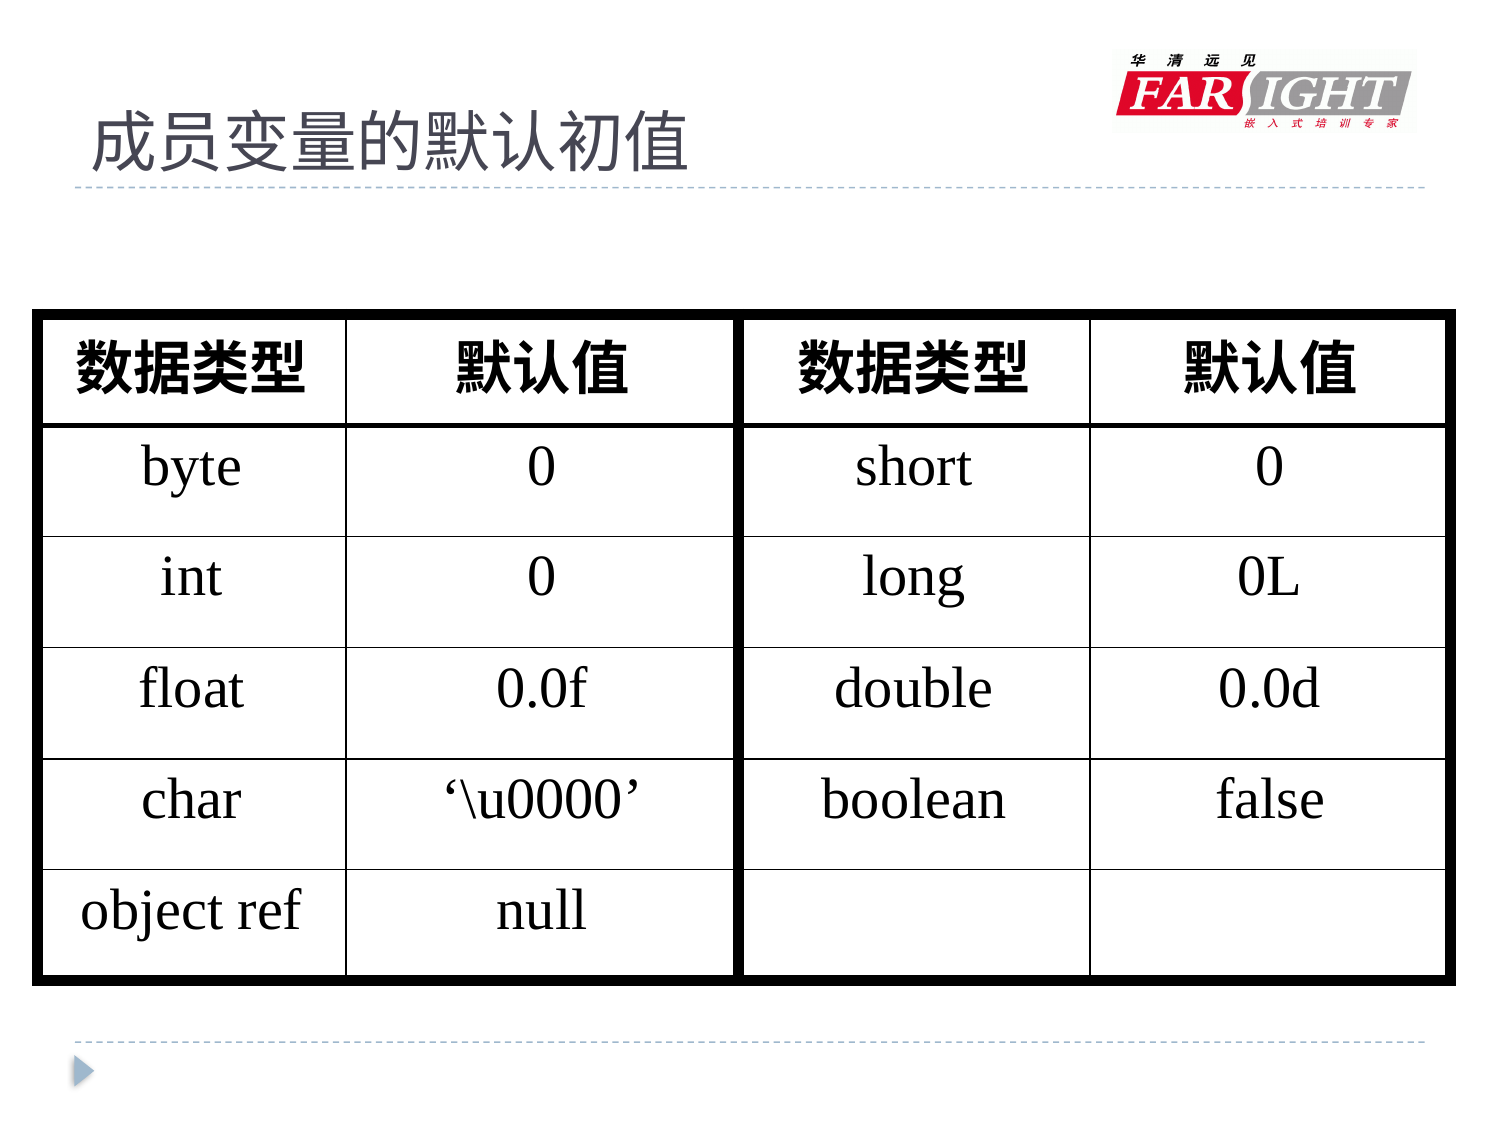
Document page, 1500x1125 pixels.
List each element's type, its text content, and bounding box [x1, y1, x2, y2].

table_cell double [744, 648, 1089, 758]
title 成员变量的默认初值 [74, 24, 1426, 188]
table_cell long [744, 537, 1089, 647]
table_cell object ref [43, 870, 345, 975]
table_cell null [347, 870, 733, 975]
table_cell [1091, 870, 1445, 975]
table_cell [744, 870, 1089, 975]
table_cell char [43, 760, 345, 869]
table_cell float [43, 648, 345, 758]
table_cell false [1091, 760, 1445, 869]
table_cell 0 [347, 428, 733, 536]
table_header 默认值 [347, 320, 733, 423]
table_cell short [744, 428, 1089, 536]
table_cell 0.0d [1091, 648, 1445, 758]
table_header 数据类型 [43, 320, 345, 423]
table_cell 0L [1091, 537, 1445, 647]
table_header 默认值 [1091, 320, 1445, 423]
table_cell 0 [1091, 428, 1445, 536]
table_cell int [43, 537, 345, 647]
table_cell boolean [744, 760, 1089, 869]
table_cell 0.0f [347, 648, 733, 758]
table_cell byte [43, 428, 345, 536]
table_cell ‘\u0000’ [347, 760, 733, 869]
table_header 数据类型 [744, 320, 1089, 423]
table_cell 0 [347, 537, 733, 647]
